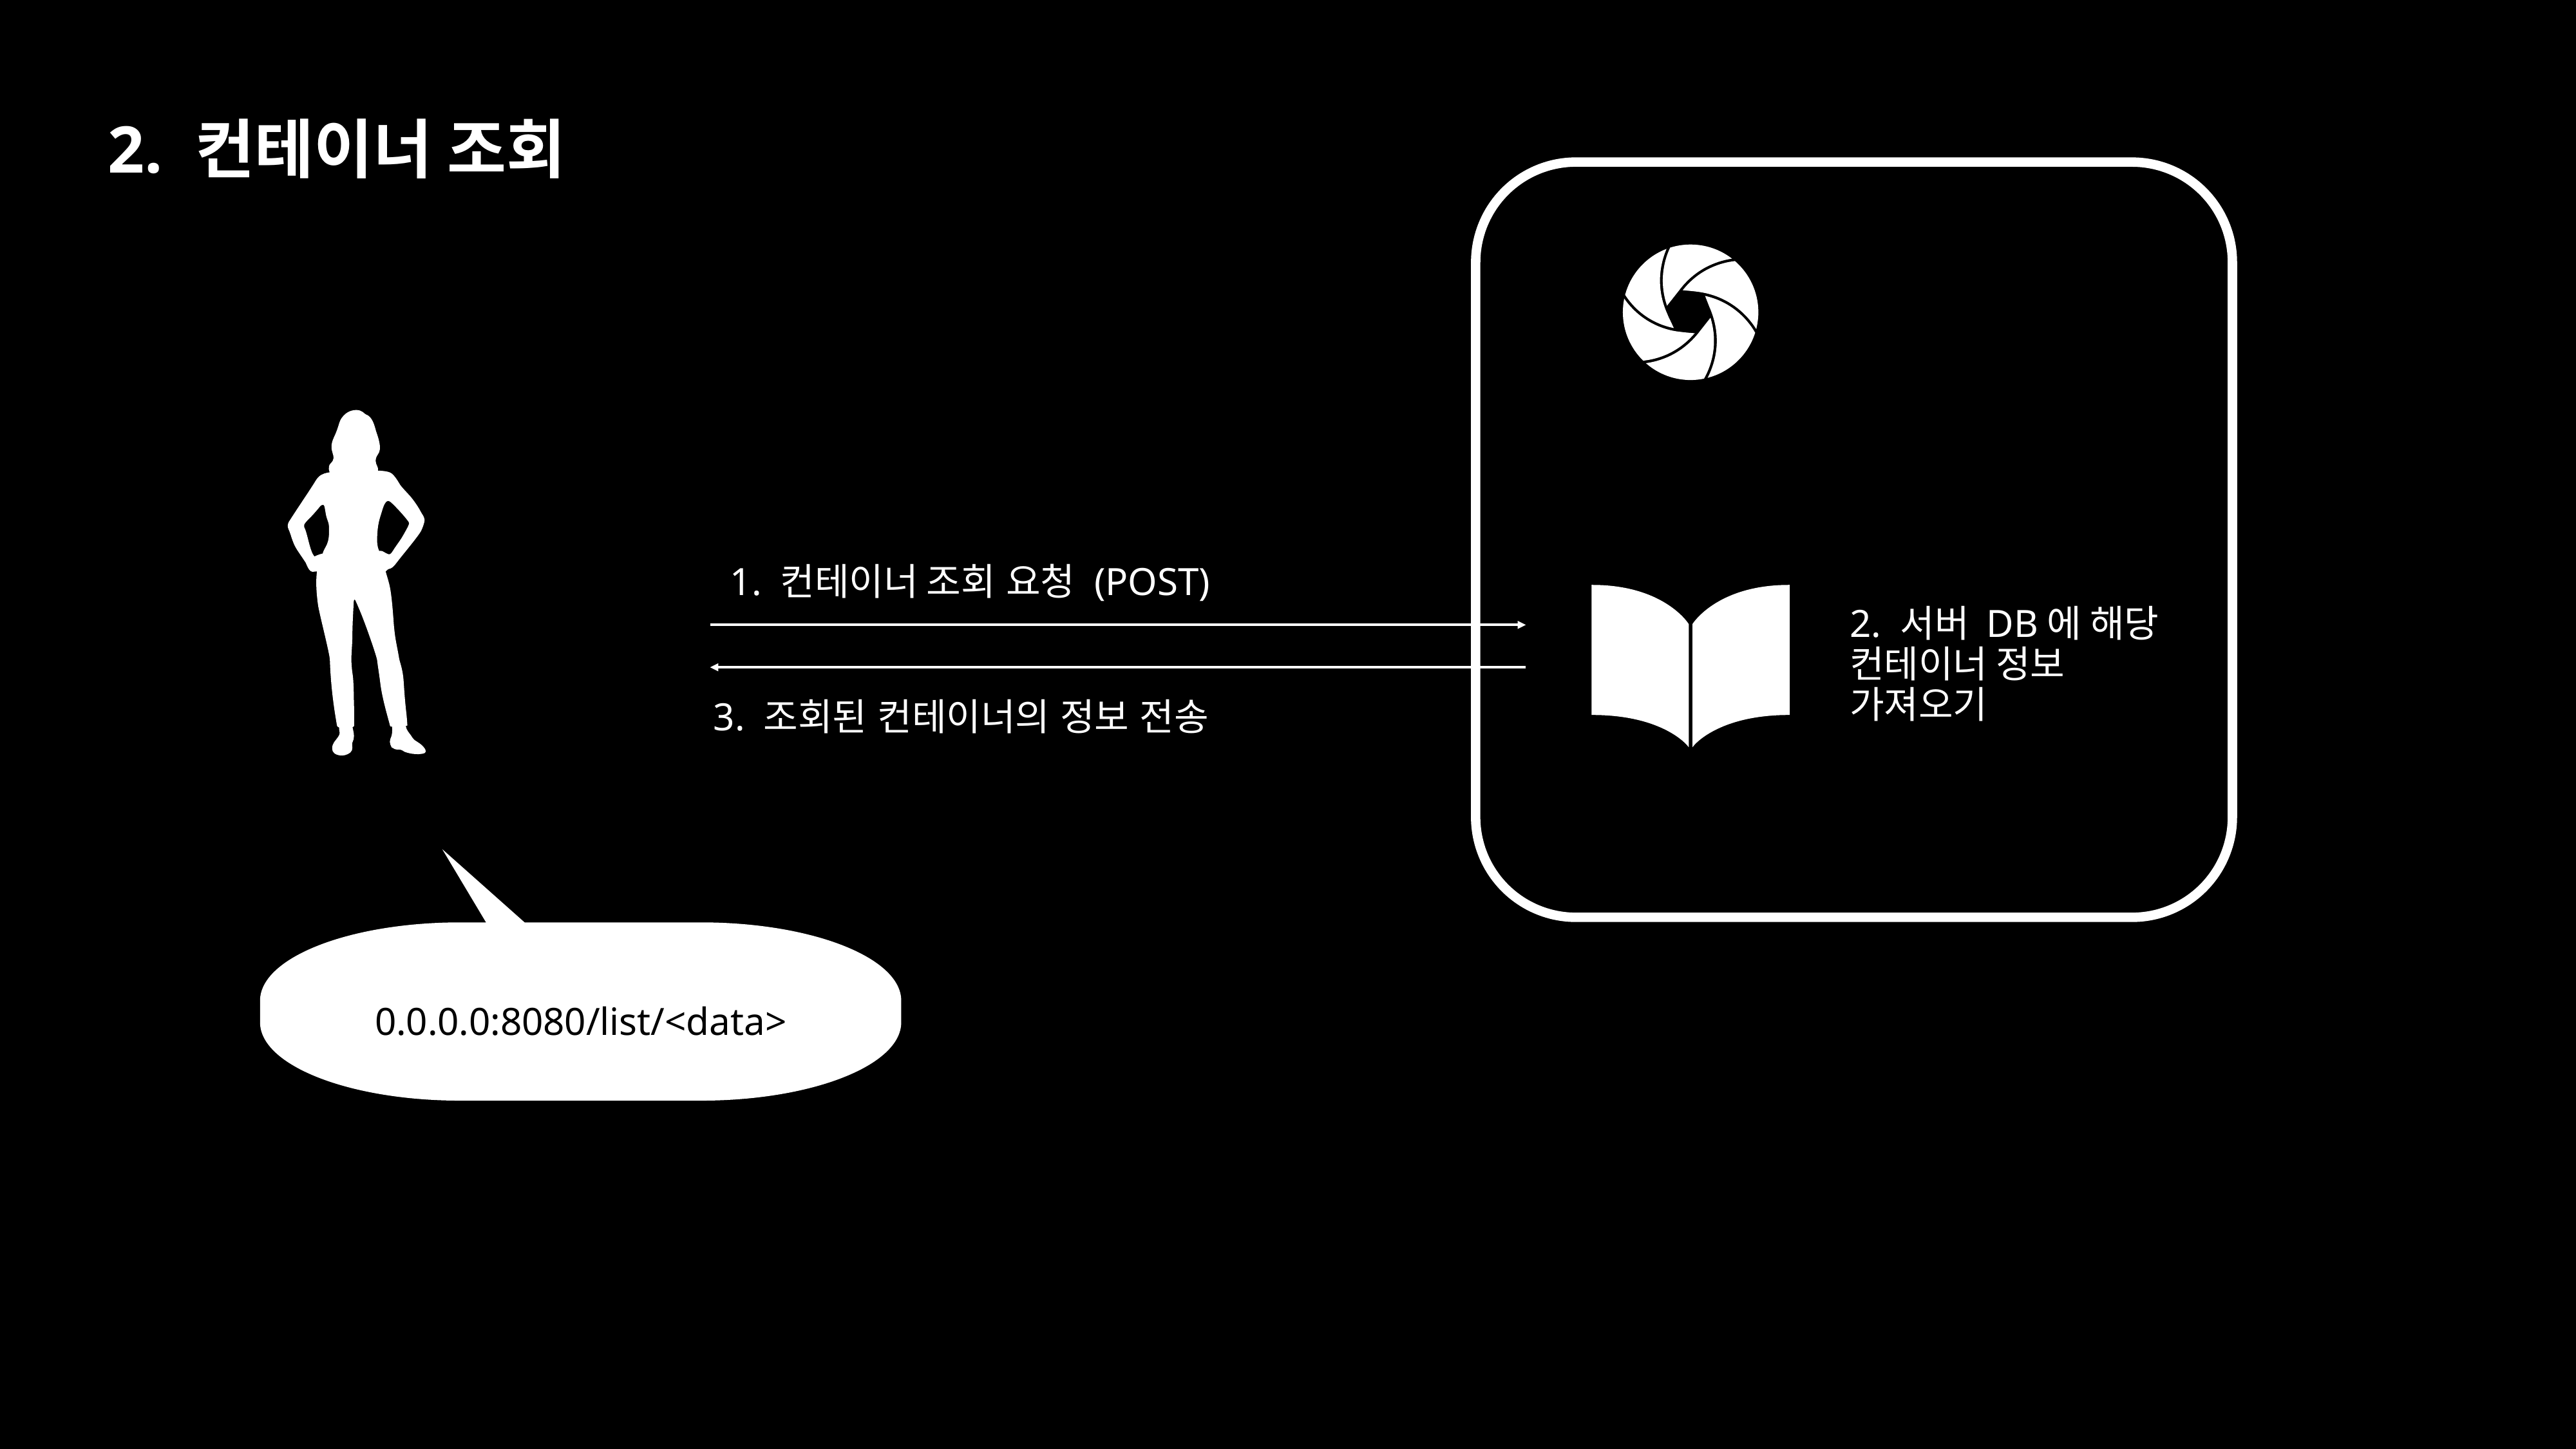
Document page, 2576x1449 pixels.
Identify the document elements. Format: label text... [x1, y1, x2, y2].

text_box 2. 컨테이너 조회 [102, 111, 571, 193]
text_box 3. 조회된 컨테이너의 정보 전송 [708, 693, 1214, 744]
text_box 1. 컨테이너 조회 요청 (POST) [724, 558, 1233, 609]
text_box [1475, 162, 2233, 918]
text_box [710, 663, 1475, 672]
text_box 0.0.0.0:8080/list/<data> [260, 849, 902, 1101]
text_box [287, 410, 426, 756]
